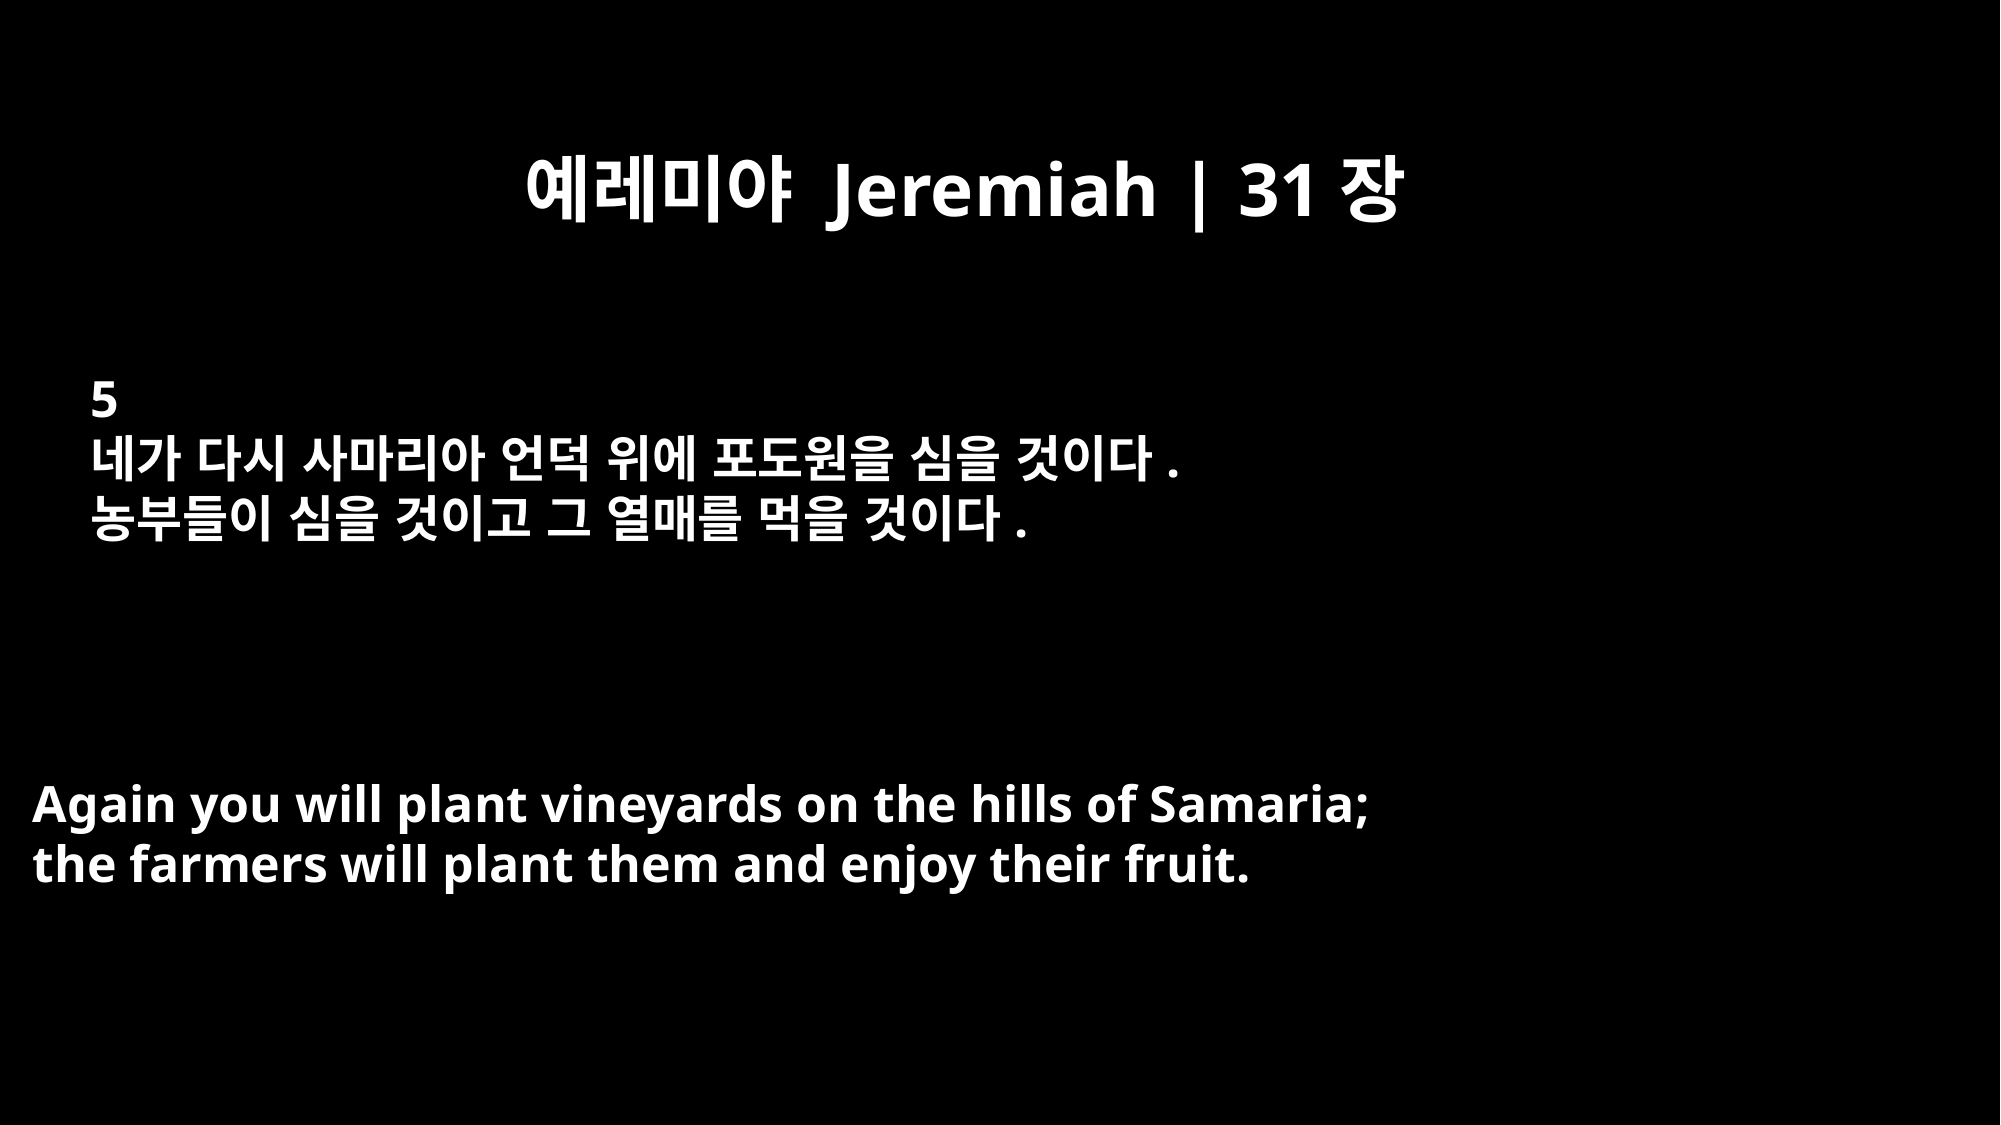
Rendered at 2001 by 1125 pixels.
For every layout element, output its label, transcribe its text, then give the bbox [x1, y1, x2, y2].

text_box 5 네가 다시 사마리아 언덕 위에 포도원을 심을 것이다. 농부들이 심을 것이고 그 열매를 먹을 것이다. [75, 359, 1196, 555]
text_box 예레미야 Jeremiah | 31장 [510, 136, 1422, 239]
text_box Again you will plant vineyards on the hills of Samaria; the farmers will plant them and enjoy their fruit. [18, 764, 1385, 900]
